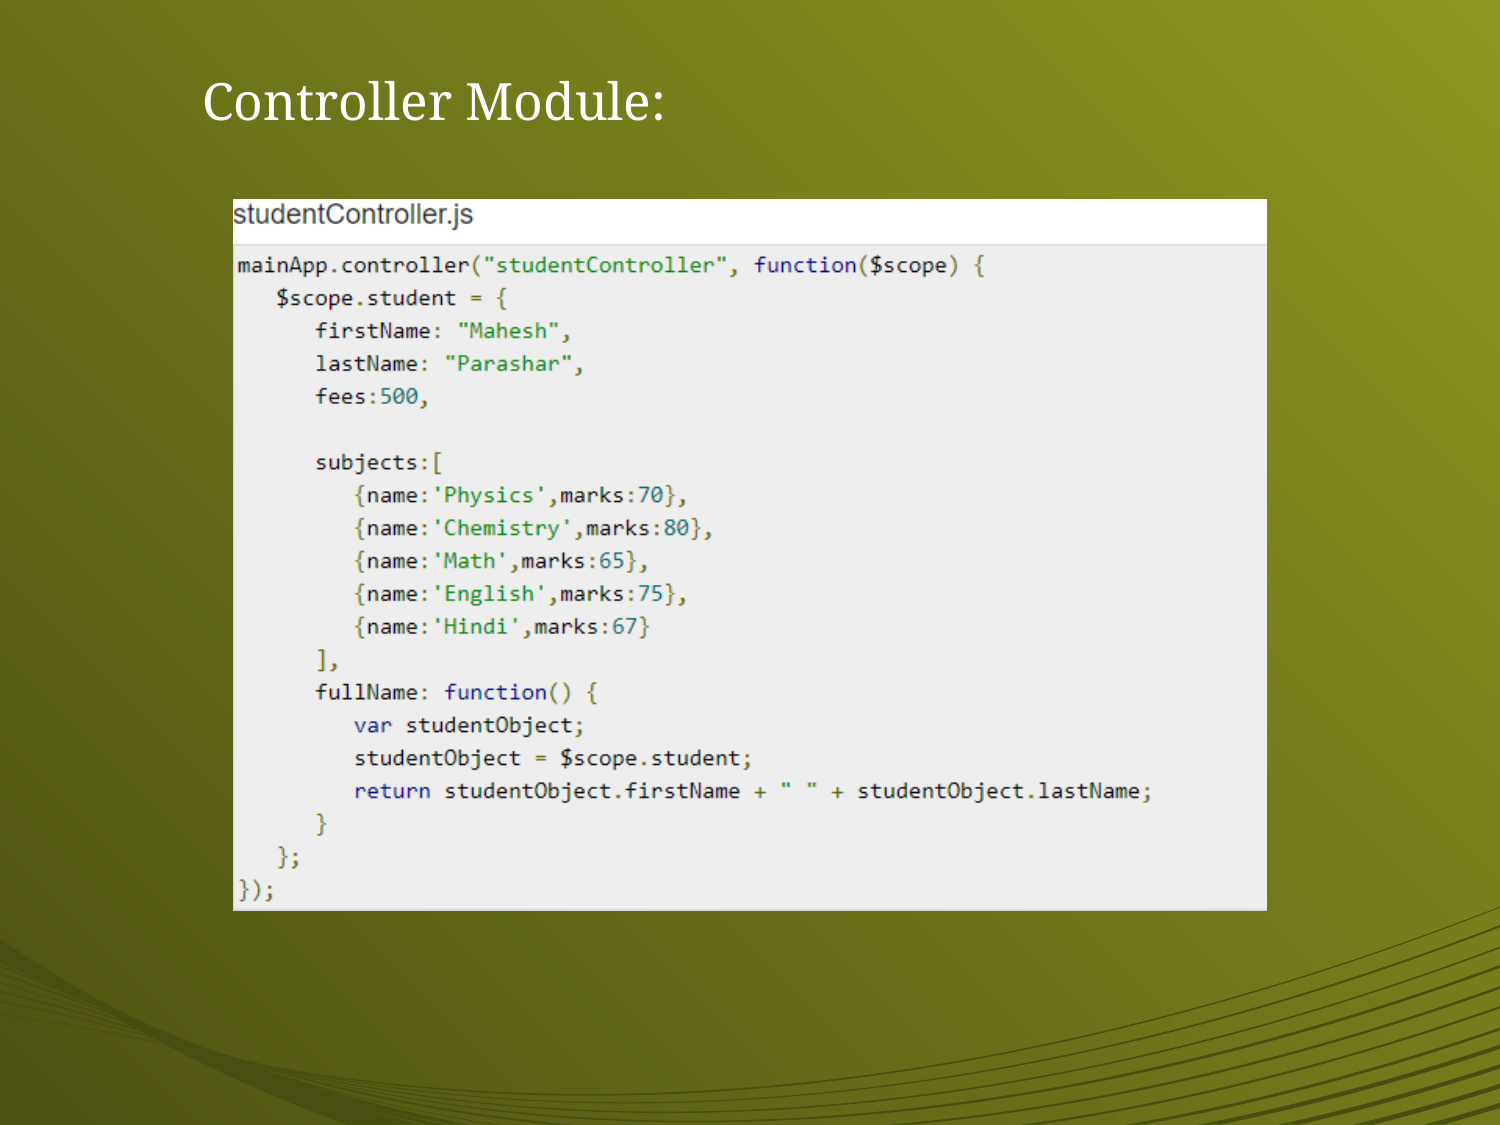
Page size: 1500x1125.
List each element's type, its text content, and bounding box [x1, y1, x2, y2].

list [233, 199, 1267, 911]
title Controller Module: [187, 65, 1313, 257]
